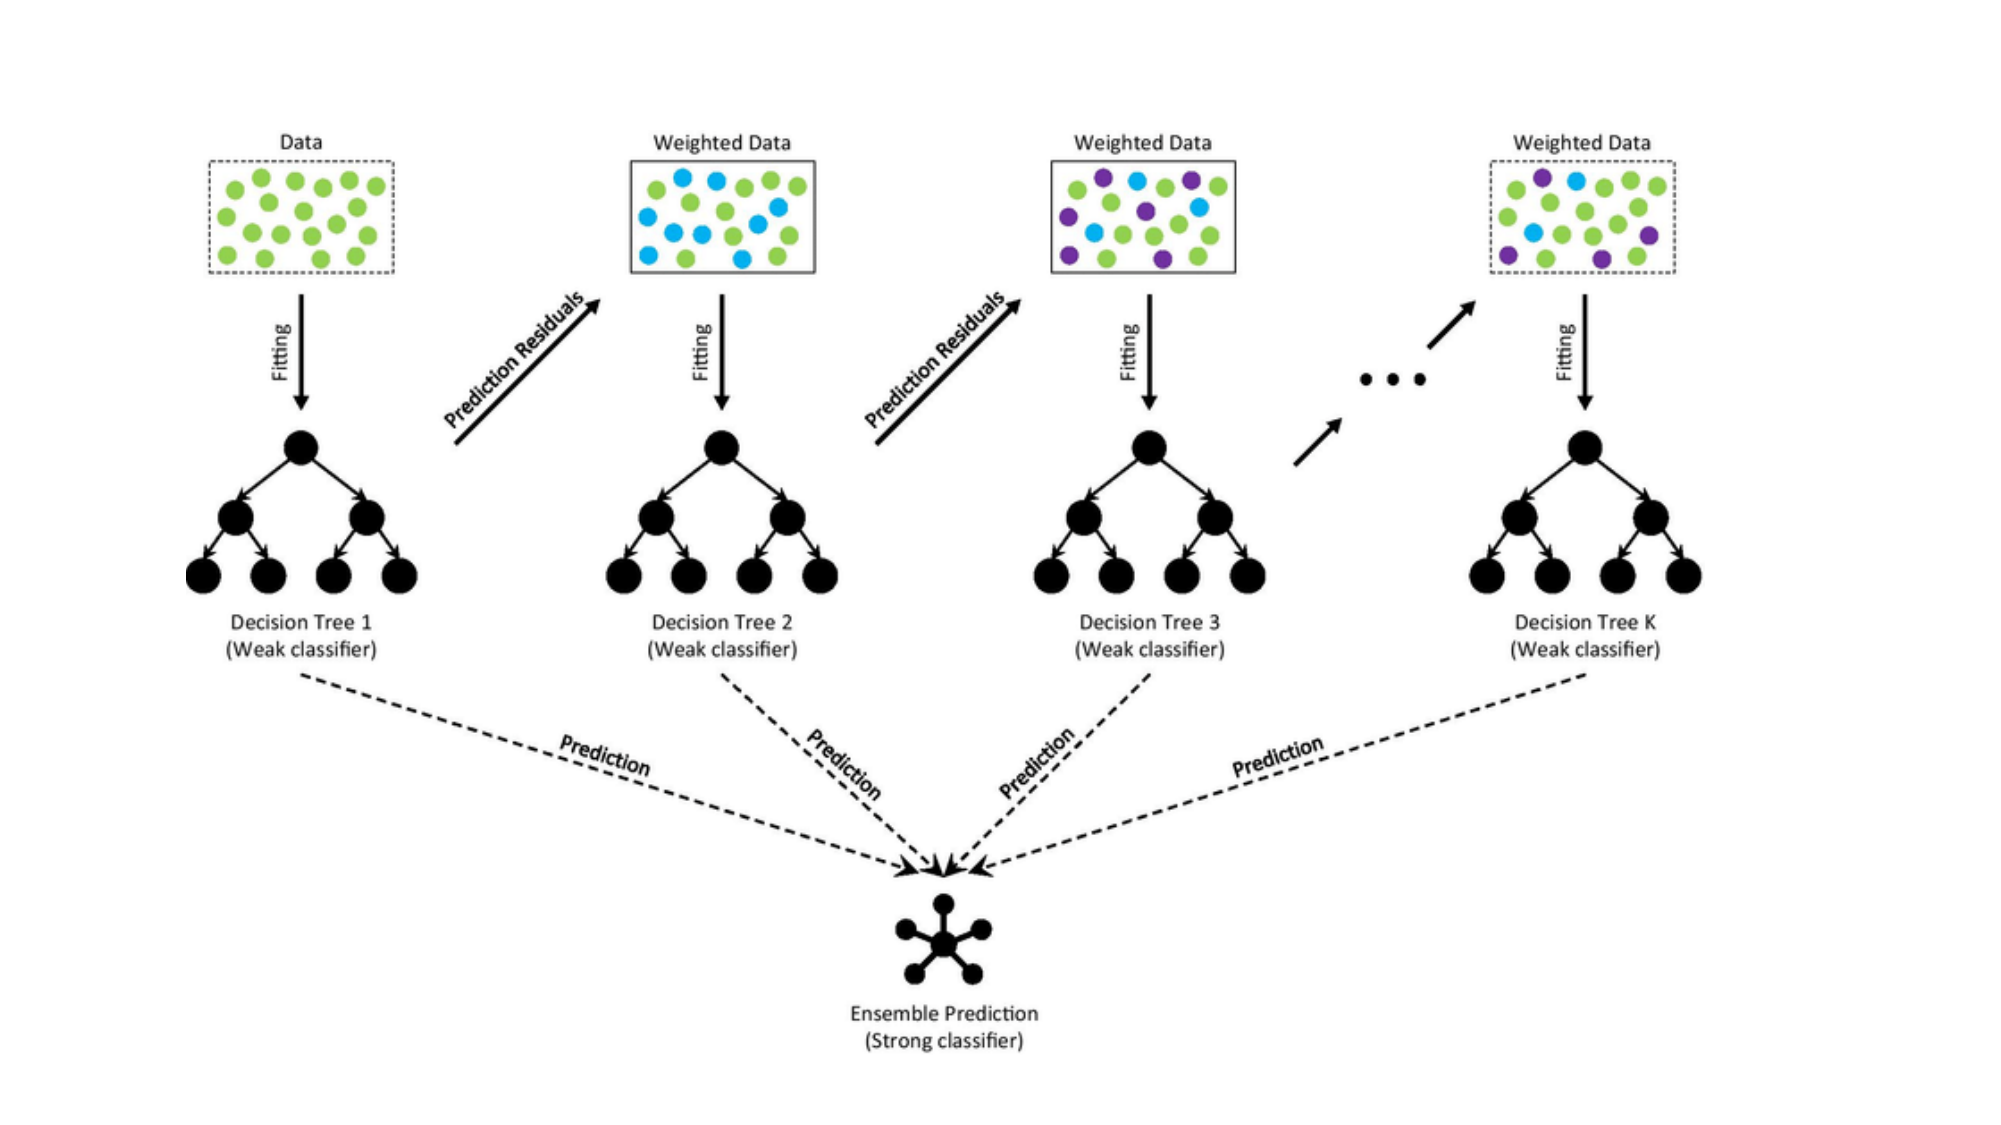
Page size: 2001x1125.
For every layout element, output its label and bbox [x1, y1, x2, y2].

picture [186, 130, 1705, 1055]
